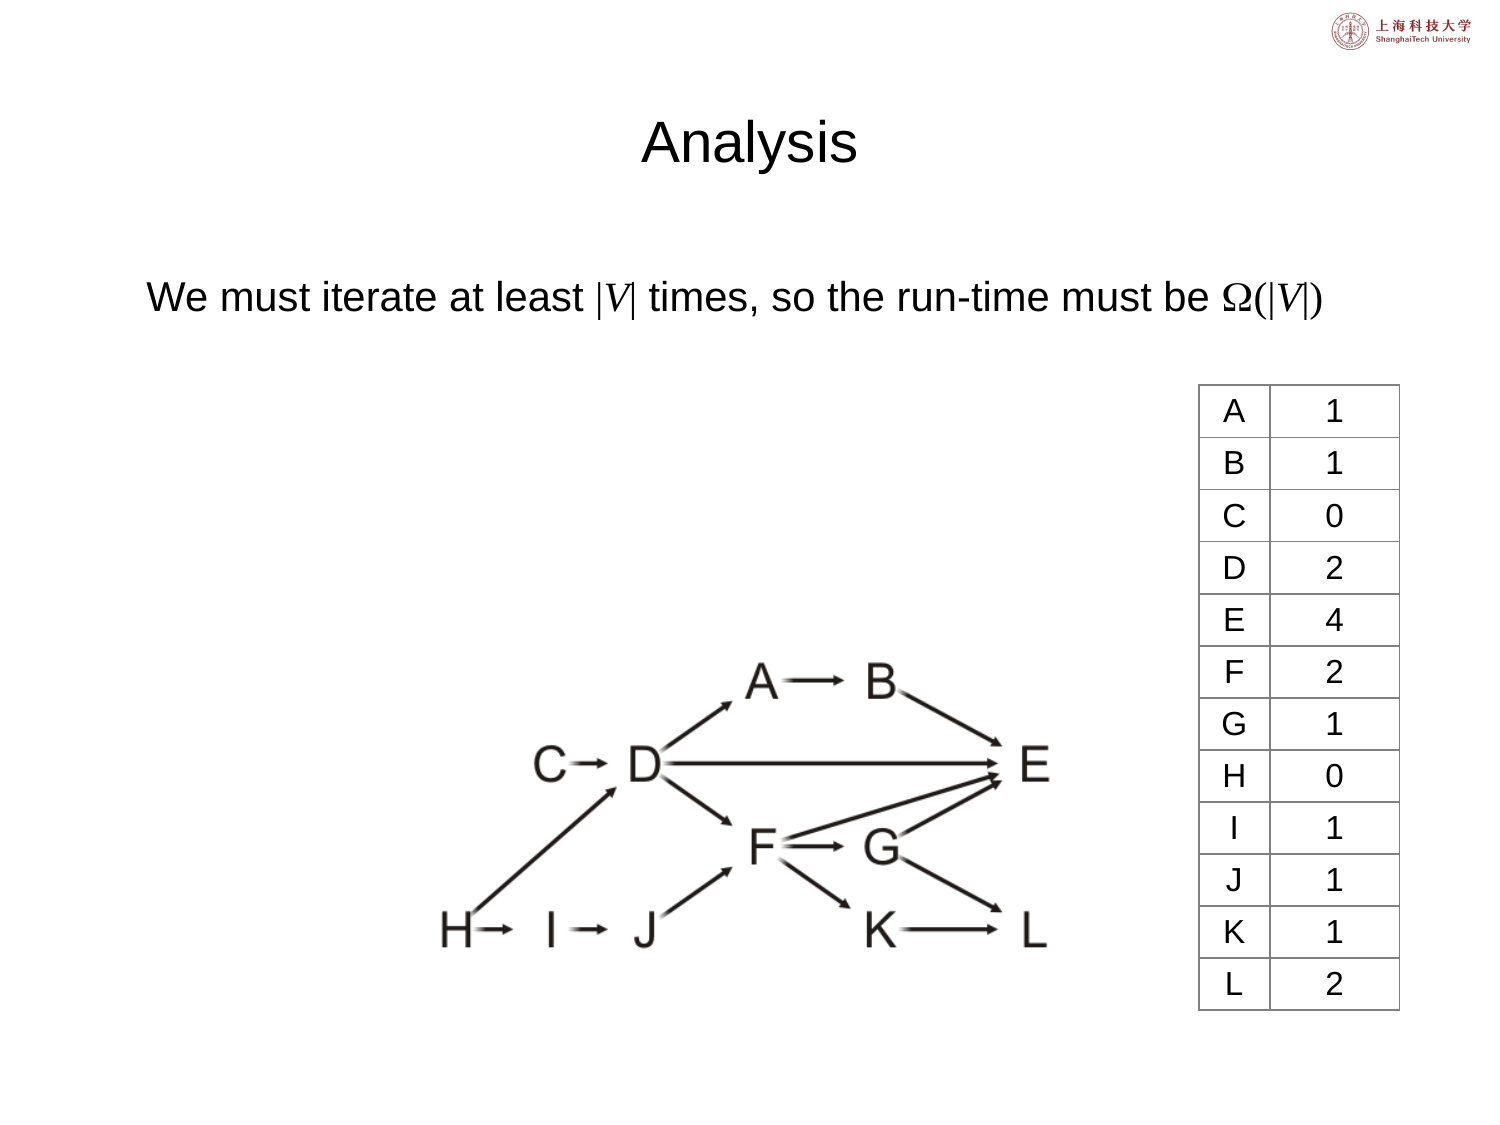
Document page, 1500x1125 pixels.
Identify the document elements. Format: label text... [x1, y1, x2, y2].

table_cell 1 [1271, 803, 1399, 853]
table_cell 4 [1271, 595, 1399, 645]
table_cell H [1200, 751, 1269, 801]
table_cell L [1200, 959, 1269, 1009]
table_cell 1 [1271, 855, 1399, 905]
table_cell K [1200, 907, 1269, 957]
table_cell 1 [1271, 438, 1399, 489]
table_cell J [1200, 855, 1269, 905]
table_cell B [1200, 438, 1269, 489]
list We must iterate at least |V| times, so the run-time must be W(|V|) [74, 262, 1400, 1006]
table_cell C [1200, 490, 1269, 541]
table_cell I [1200, 803, 1269, 853]
table_cell 1 [1271, 907, 1399, 957]
table_cell 0 [1271, 751, 1399, 801]
table_cell G [1200, 699, 1269, 749]
table_cell 0 [1271, 490, 1399, 541]
table_header 1 [1271, 386, 1399, 437]
picture [418, 645, 1081, 965]
table_cell 2 [1271, 542, 1399, 593]
table_cell D [1200, 542, 1269, 593]
picture [1327, 0, 1478, 109]
table_cell 2 [1271, 647, 1399, 697]
table_cell E [1200, 595, 1269, 645]
table_cell F [1200, 647, 1269, 697]
table_header A [1200, 386, 1269, 437]
table_cell 1 [1271, 699, 1399, 749]
title Analysis [74, 44, 1426, 233]
table_cell 2 [1271, 959, 1399, 1009]
